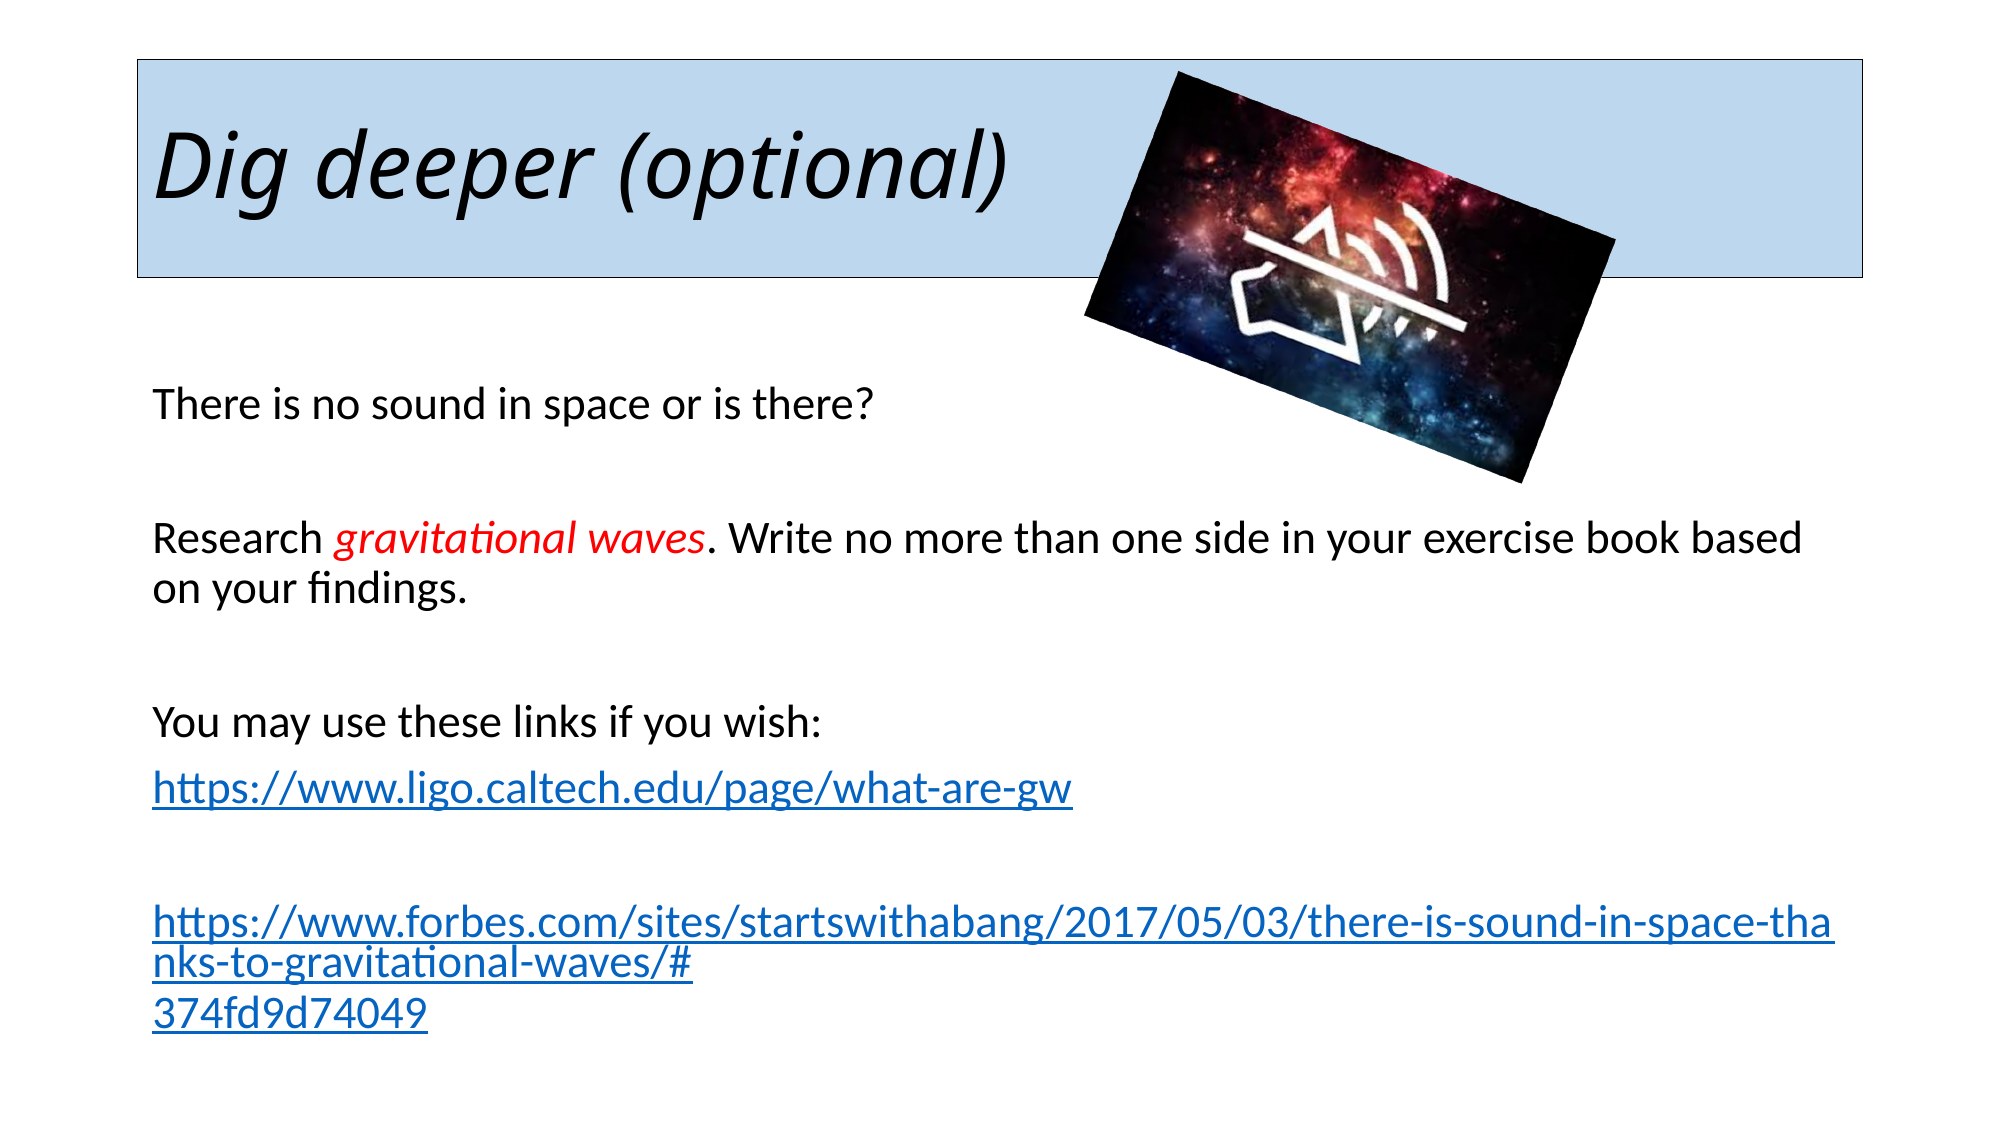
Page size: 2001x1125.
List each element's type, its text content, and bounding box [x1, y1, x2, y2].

title Dig deeper (optional) [137, 59, 1863, 278]
picture [1085, 72, 1615, 483]
list There is no sound in space or is there? Research gravitational waves. Write no more than one side in your exercise book based on your findings. You may use these links if you wish: https://www.ligo.caltech.edu/page/what-are-gw https://www.forbes.com/sites/startswithabang/2017/05/03/there-is-sound-in-space-thanks-to-gravitational-waves/#374fd9d74049 [137, 299, 1863, 1014]
